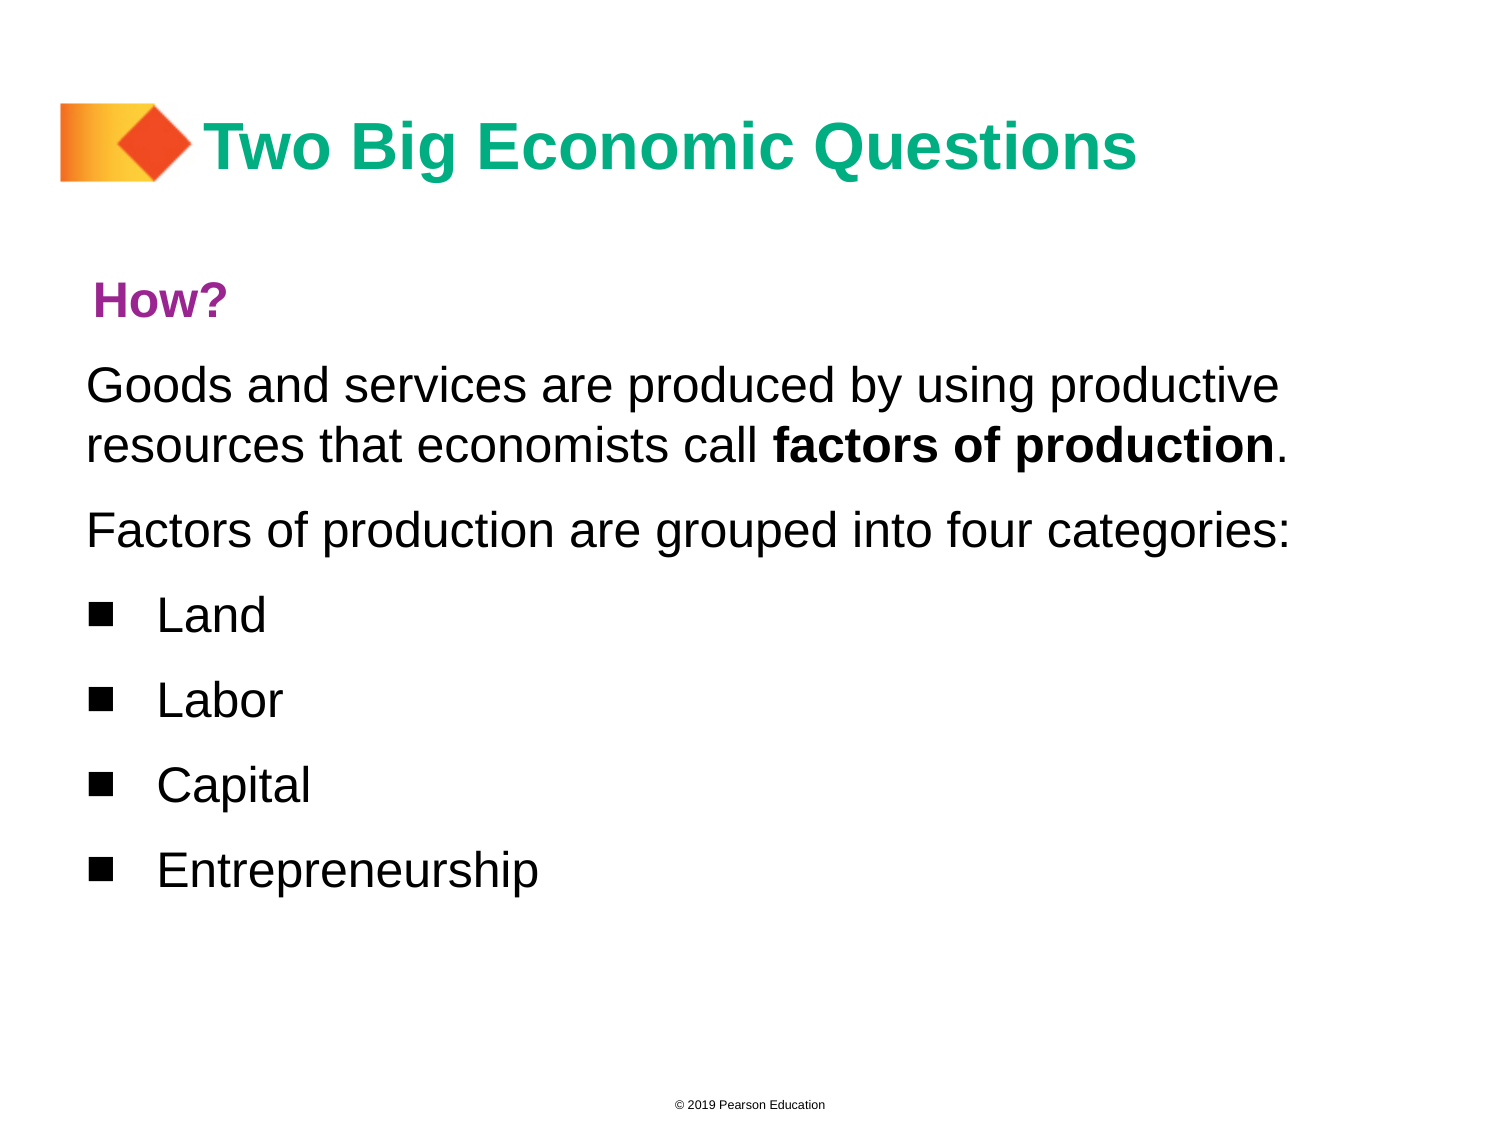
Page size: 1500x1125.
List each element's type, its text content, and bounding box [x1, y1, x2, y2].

title Two Big Economic Questions [188, 50, 1364, 236]
picture [59, 102, 188, 184]
list How? Goods and services are produced by using productive resources that economists call factors of production. Factors of production are grouped into four categories: Land Labor Capital Entrepreneurship [59, 259, 1410, 1003]
